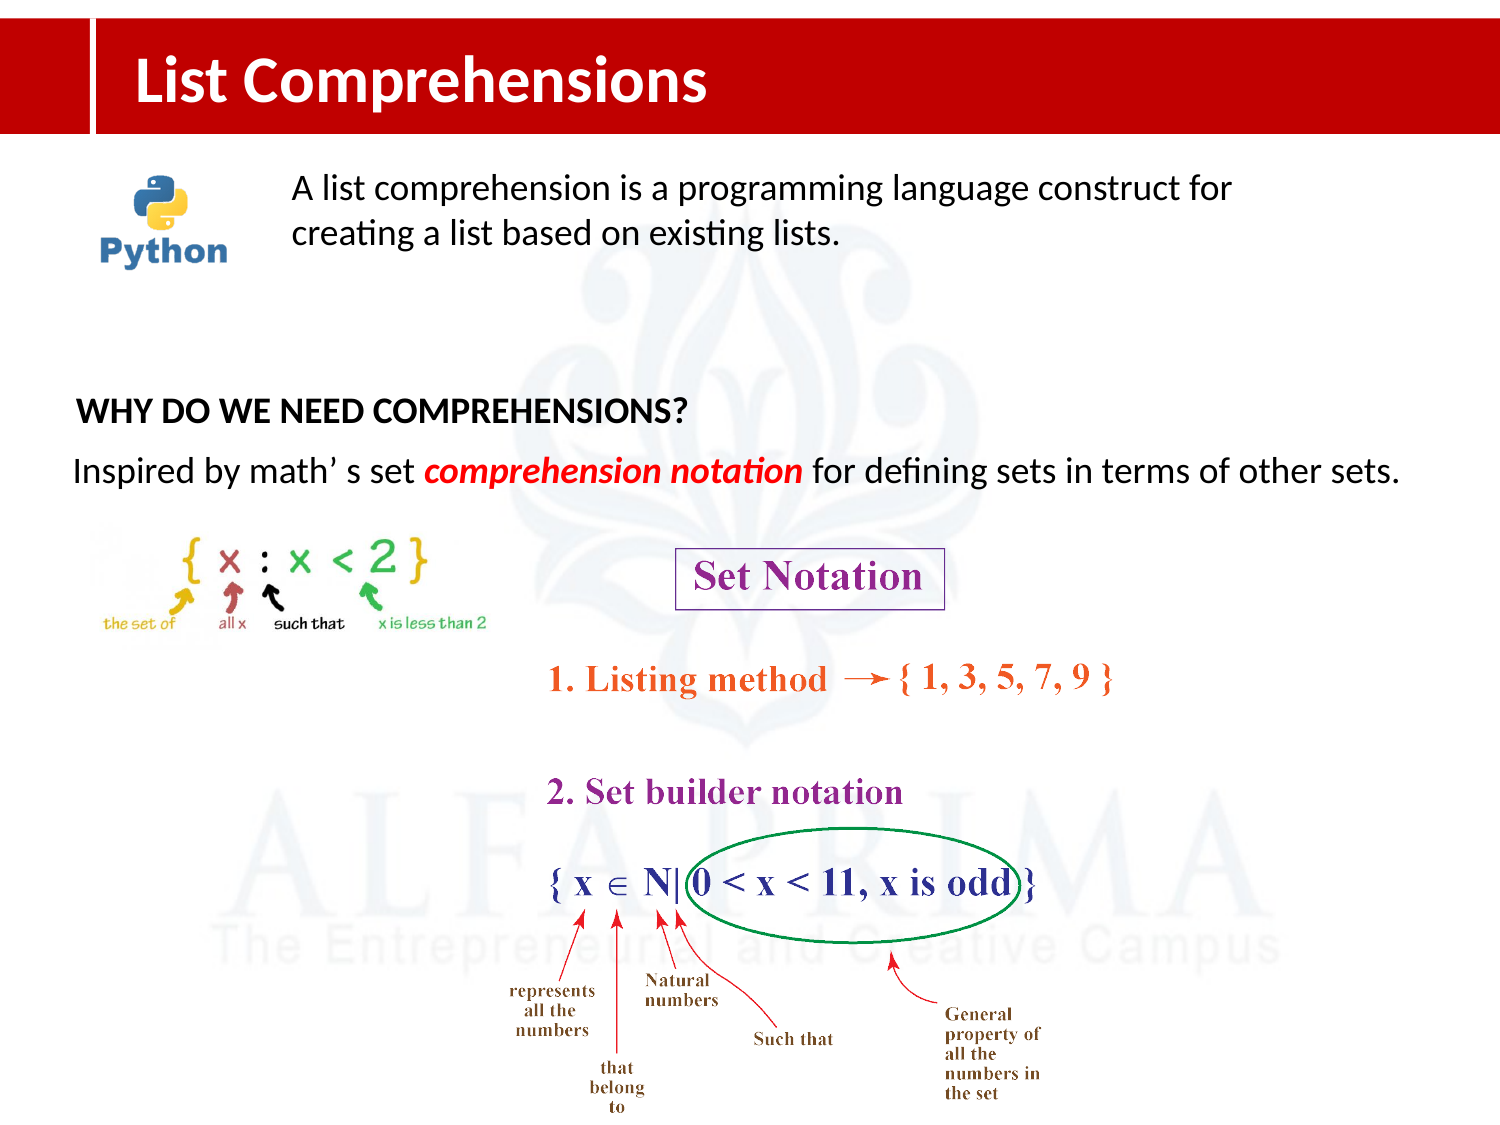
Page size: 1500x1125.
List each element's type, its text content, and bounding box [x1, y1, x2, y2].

text_box [0, 17, 89, 135]
text_box [89, 17, 97, 218]
text_box List Comprehensions [120, 28, 724, 123]
text_box Inspired by math’ s set comprehension notation for defining sets in terms of other sets. [57, 439, 1461, 499]
text_box A list comprehension is a programming language construct for creating a list based on existing lists. [276, 155, 1314, 260]
text_box WHY DO WE NEED COMPREHENSIONS? [61, 378, 705, 439]
picture [0, 0, 1500, 17]
picture [0, 135, 1500, 1125]
text_box [97, 17, 1500, 135]
